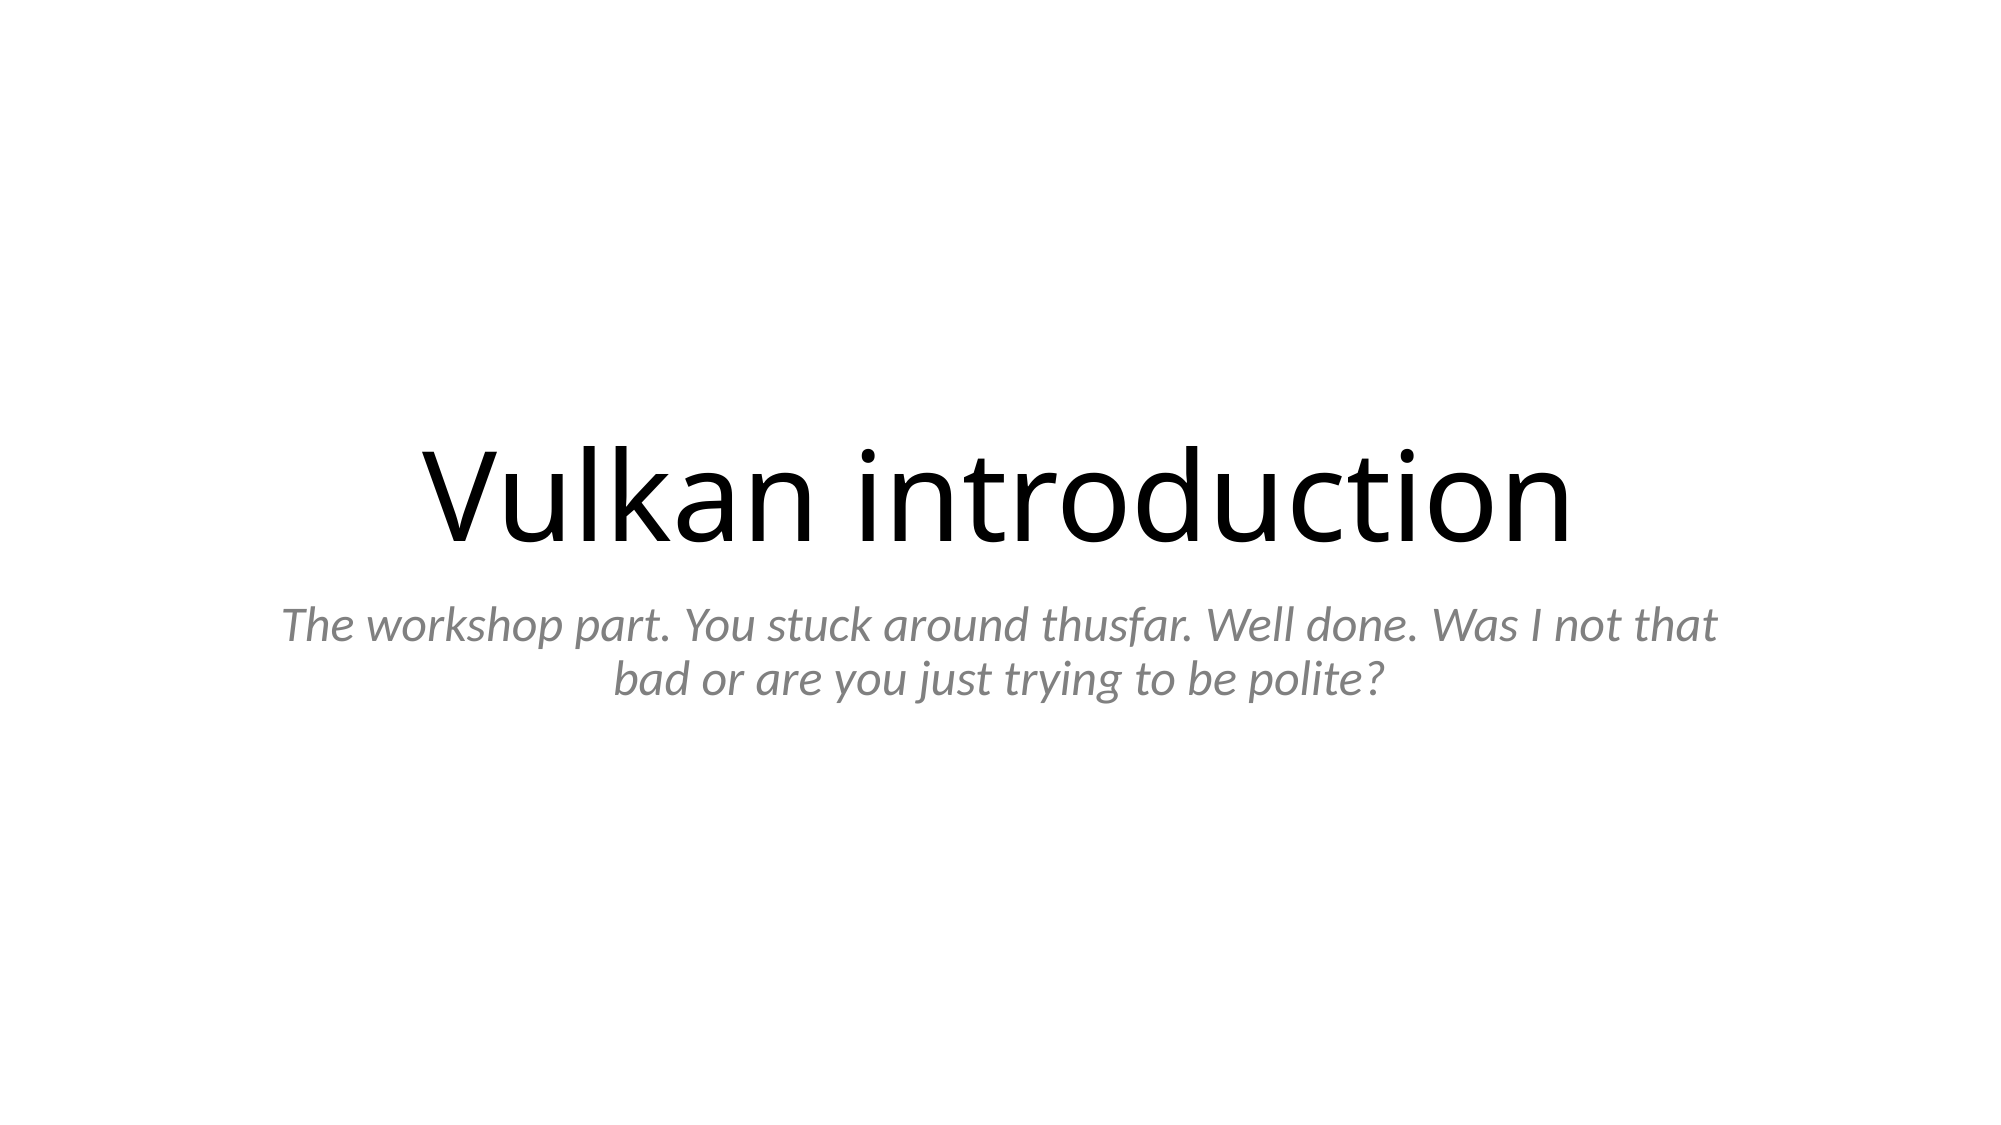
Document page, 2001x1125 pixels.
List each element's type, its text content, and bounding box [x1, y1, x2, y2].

subtitle The workshop part. You stuck around thusfar. Well done. Was I not that bad or are you just trying to be polite? [249, 590, 1750, 863]
title Vulkan introduction [249, 184, 1750, 576]
